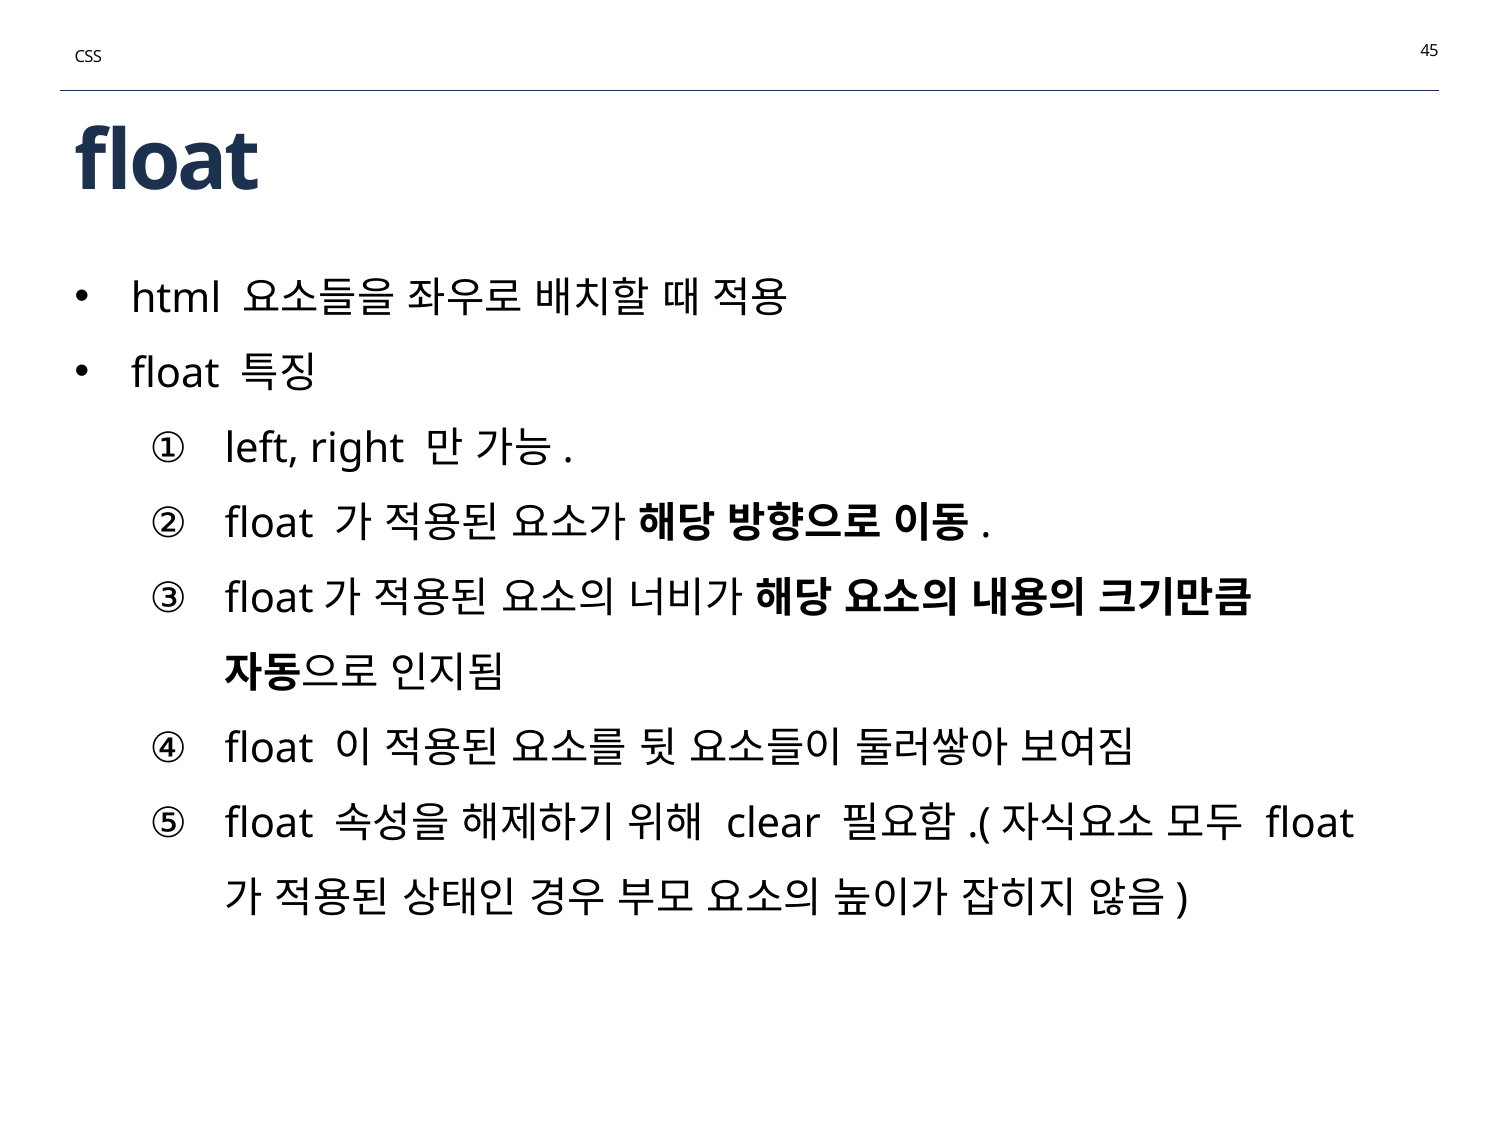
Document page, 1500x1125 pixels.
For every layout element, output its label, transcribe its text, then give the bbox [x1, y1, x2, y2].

title float [59, 108, 1432, 204]
text_box 45 [1193, 32, 1454, 70]
text_box CSS [59, 38, 320, 74]
text_box html 요소들을 좌우로 배치할 때 적용 float 특징 left, right 만 가능. float 가 적용된 요소가 해당 방향으로 이동. float가 적용된 요소의 너비가 해당 요소의 내용의 크기만큼 자동으로 인지됨 float 이 적용된 요소를 뒷 요소들이 둘러쌓아 보여짐 float 속성을 해제하기 위해 clear 필요함.(자식요소 모두 float 가 적용된 상태인 경우 부모 요소의 높이가 잡히지 않음) [59, 238, 1429, 929]
